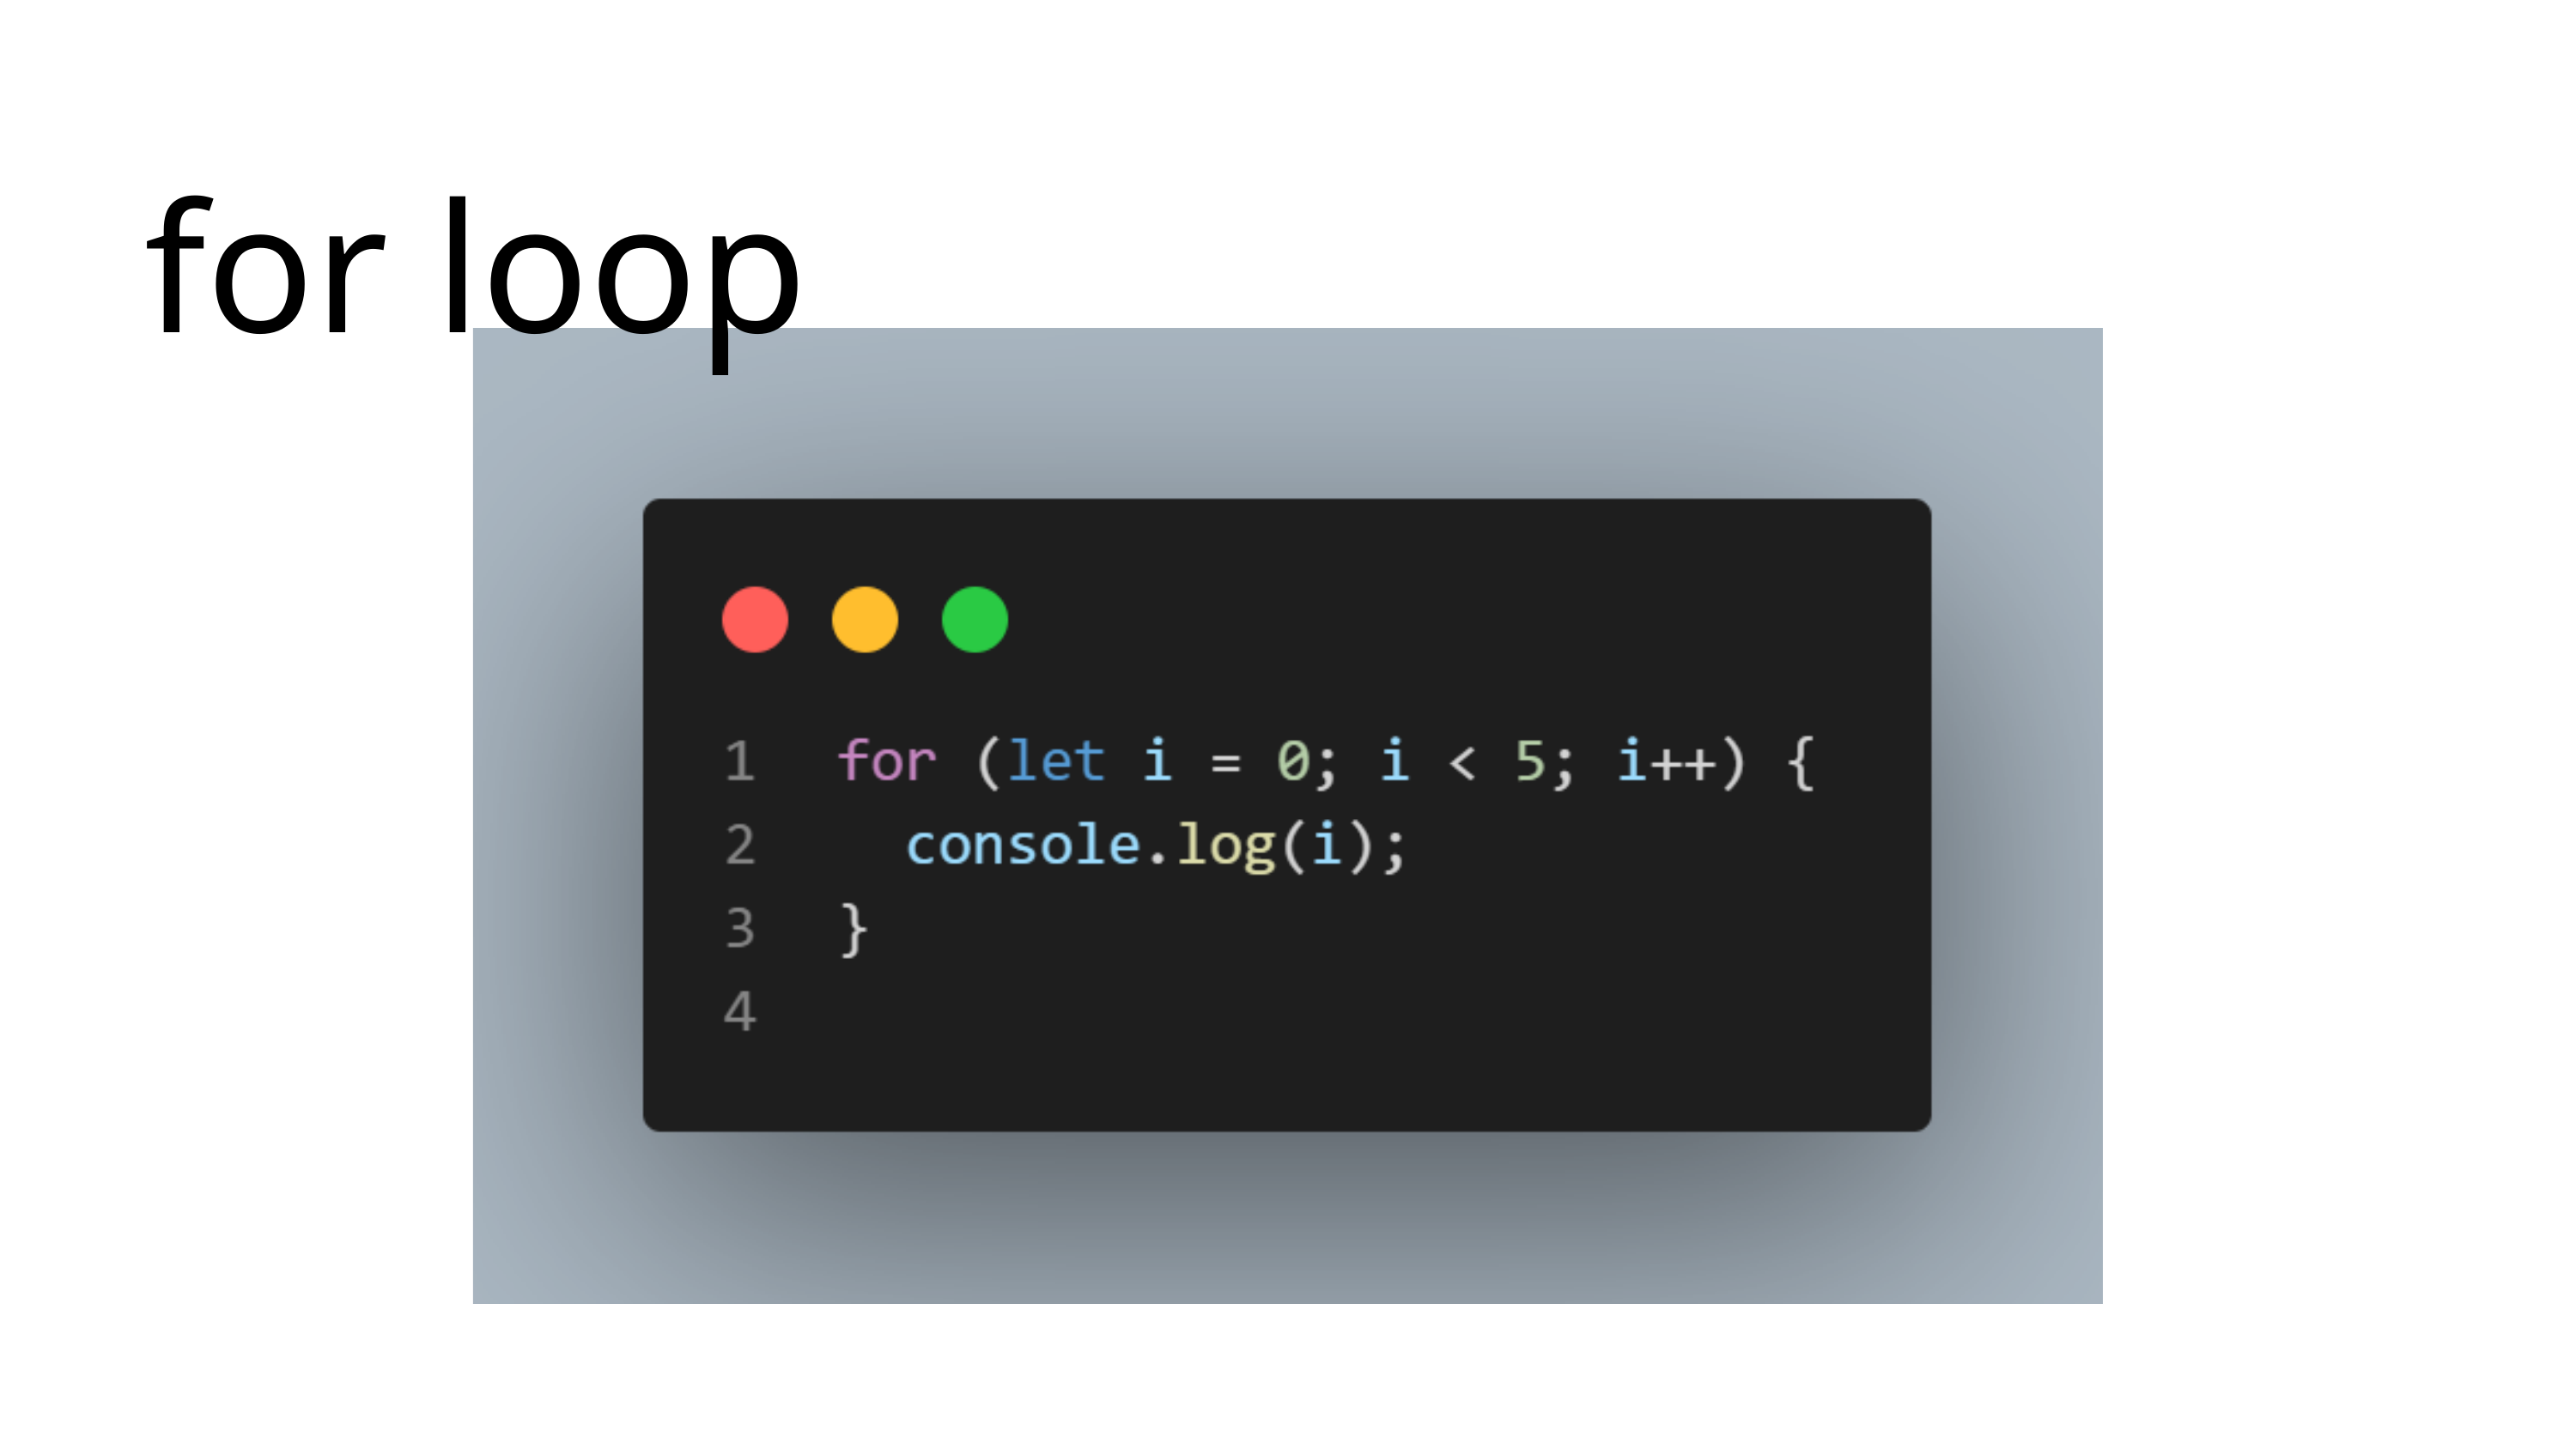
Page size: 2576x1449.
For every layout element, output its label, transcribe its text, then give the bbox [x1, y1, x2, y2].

text_box for loop [144, 118, 2432, 369]
text_box [472, 369, 2103, 1304]
